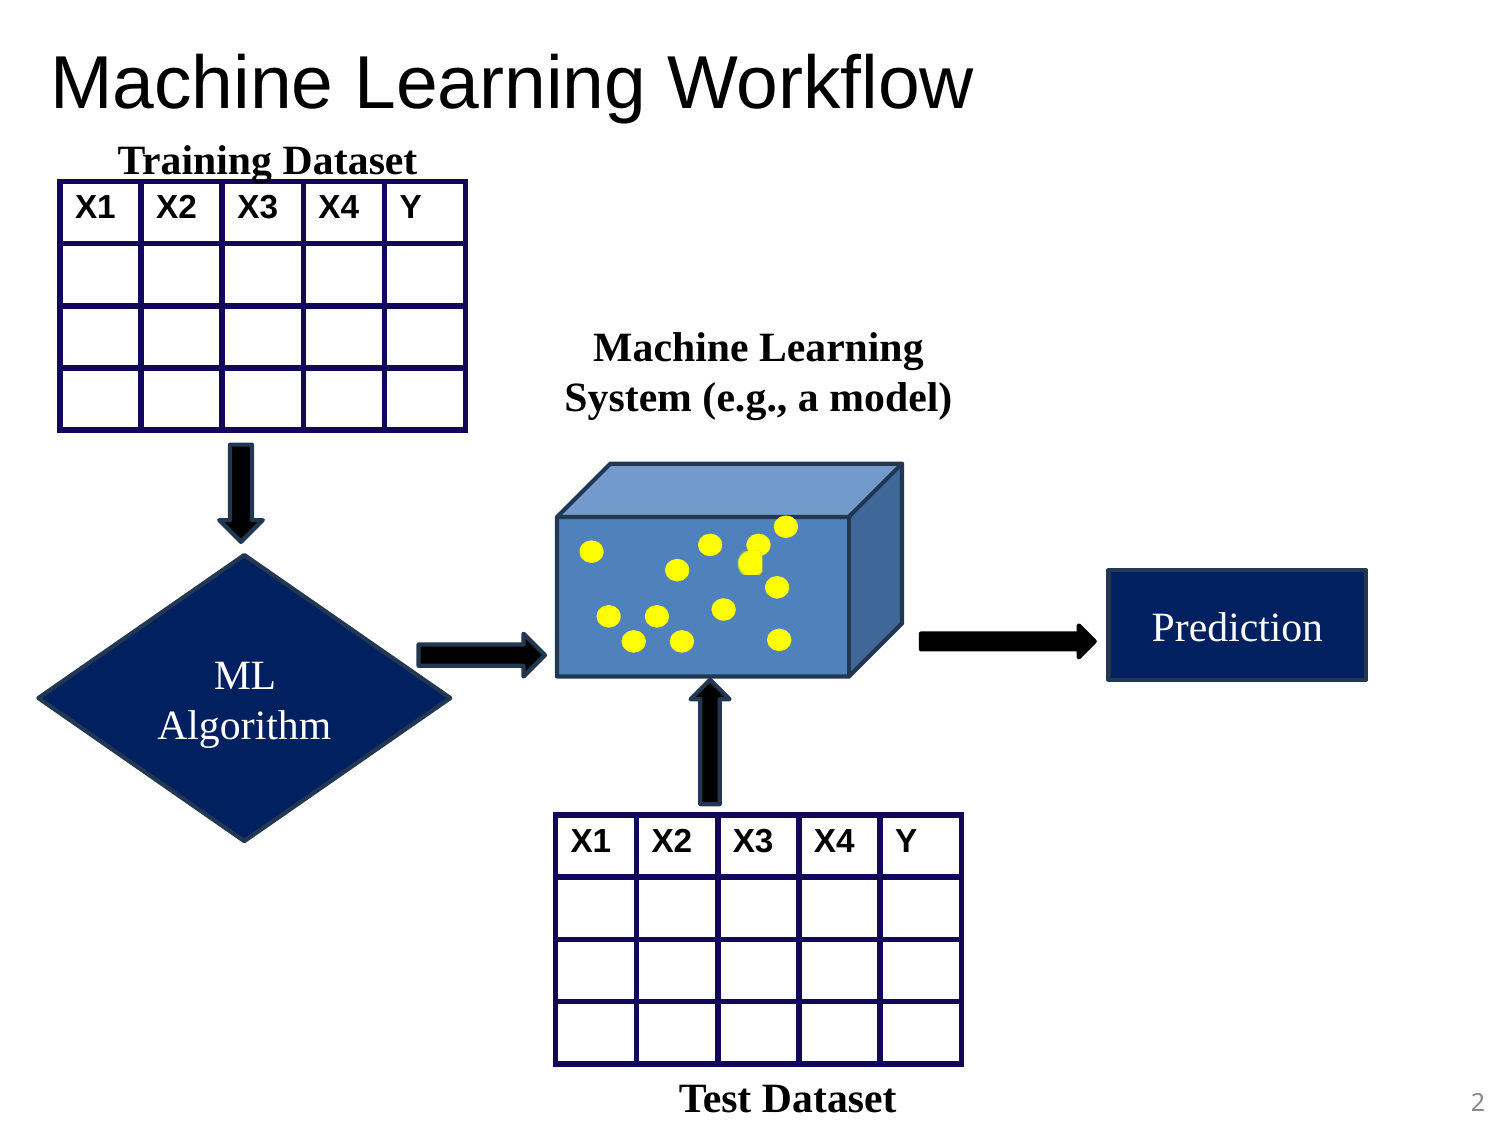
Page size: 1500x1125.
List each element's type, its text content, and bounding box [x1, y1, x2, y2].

table_header Y [883, 818, 959, 874]
text_box Machine Learning System (e.g., a model) [531, 312, 986, 428]
text_box [217, 442, 265, 545]
table_cell [639, 880, 715, 937]
text_box [747, 535, 770, 553]
table_cell [802, 880, 877, 937]
table_cell [721, 942, 796, 999]
text_box [580, 541, 603, 562]
text_box [554, 461, 905, 679]
table_cell [883, 880, 959, 937]
text_box Training Dataset [38, 125, 497, 190]
table_cell [63, 309, 138, 365]
title Machine Learning Workflow [35, 3, 1386, 154]
table_cell [306, 309, 382, 365]
text_box [666, 560, 688, 580]
table_cell [144, 371, 219, 427]
table_cell [558, 880, 634, 937]
text_box [766, 577, 788, 598]
text_box ML Algorithm [36, 553, 453, 843]
table_header X4 [802, 818, 877, 874]
table_cell [306, 246, 382, 303]
table_cell [639, 1004, 715, 1061]
text_box [688, 677, 732, 807]
text_box [699, 535, 721, 555]
slide_number 2 [1200, 1080, 1500, 1125]
text_box [713, 599, 735, 620]
table_cell [225, 371, 301, 427]
text_box [775, 517, 797, 537]
table_cell [883, 942, 959, 999]
text_box [564, 466, 895, 514]
text_box Test Dataset [558, 1063, 1017, 1125]
text_box [671, 631, 693, 652]
table_cell [558, 1004, 634, 1061]
text_box [416, 631, 548, 679]
text_box [918, 623, 1097, 660]
table_header X2 [144, 190, 219, 241]
table_header X1 [63, 190, 138, 241]
text_box Prediction [1106, 568, 1368, 682]
table_cell [63, 246, 138, 303]
table_cell [639, 942, 715, 999]
table_cell [225, 309, 301, 365]
table_cell [387, 246, 463, 303]
text_box [768, 630, 790, 650]
table_cell [883, 1004, 959, 1061]
table_cell [721, 880, 796, 937]
table_header Y [387, 190, 463, 241]
table_cell [144, 309, 219, 365]
table_cell [144, 246, 219, 303]
table_header X3 [721, 818, 796, 874]
text_box [598, 606, 620, 627]
table_cell [225, 246, 301, 303]
table_cell [721, 1004, 796, 1061]
table_cell [802, 1004, 877, 1061]
table_cell [558, 942, 634, 999]
text_box [646, 606, 668, 627]
table_cell [802, 942, 877, 999]
table_cell [387, 371, 463, 427]
table_header X1 [558, 818, 634, 874]
text_box [623, 631, 645, 652]
table_cell [63, 371, 138, 427]
picture [737, 549, 763, 576]
table_header X4 [306, 190, 382, 241]
table_cell [306, 371, 382, 427]
table_header X3 [225, 190, 301, 241]
table_header X2 [639, 818, 715, 874]
table_cell [387, 309, 463, 365]
